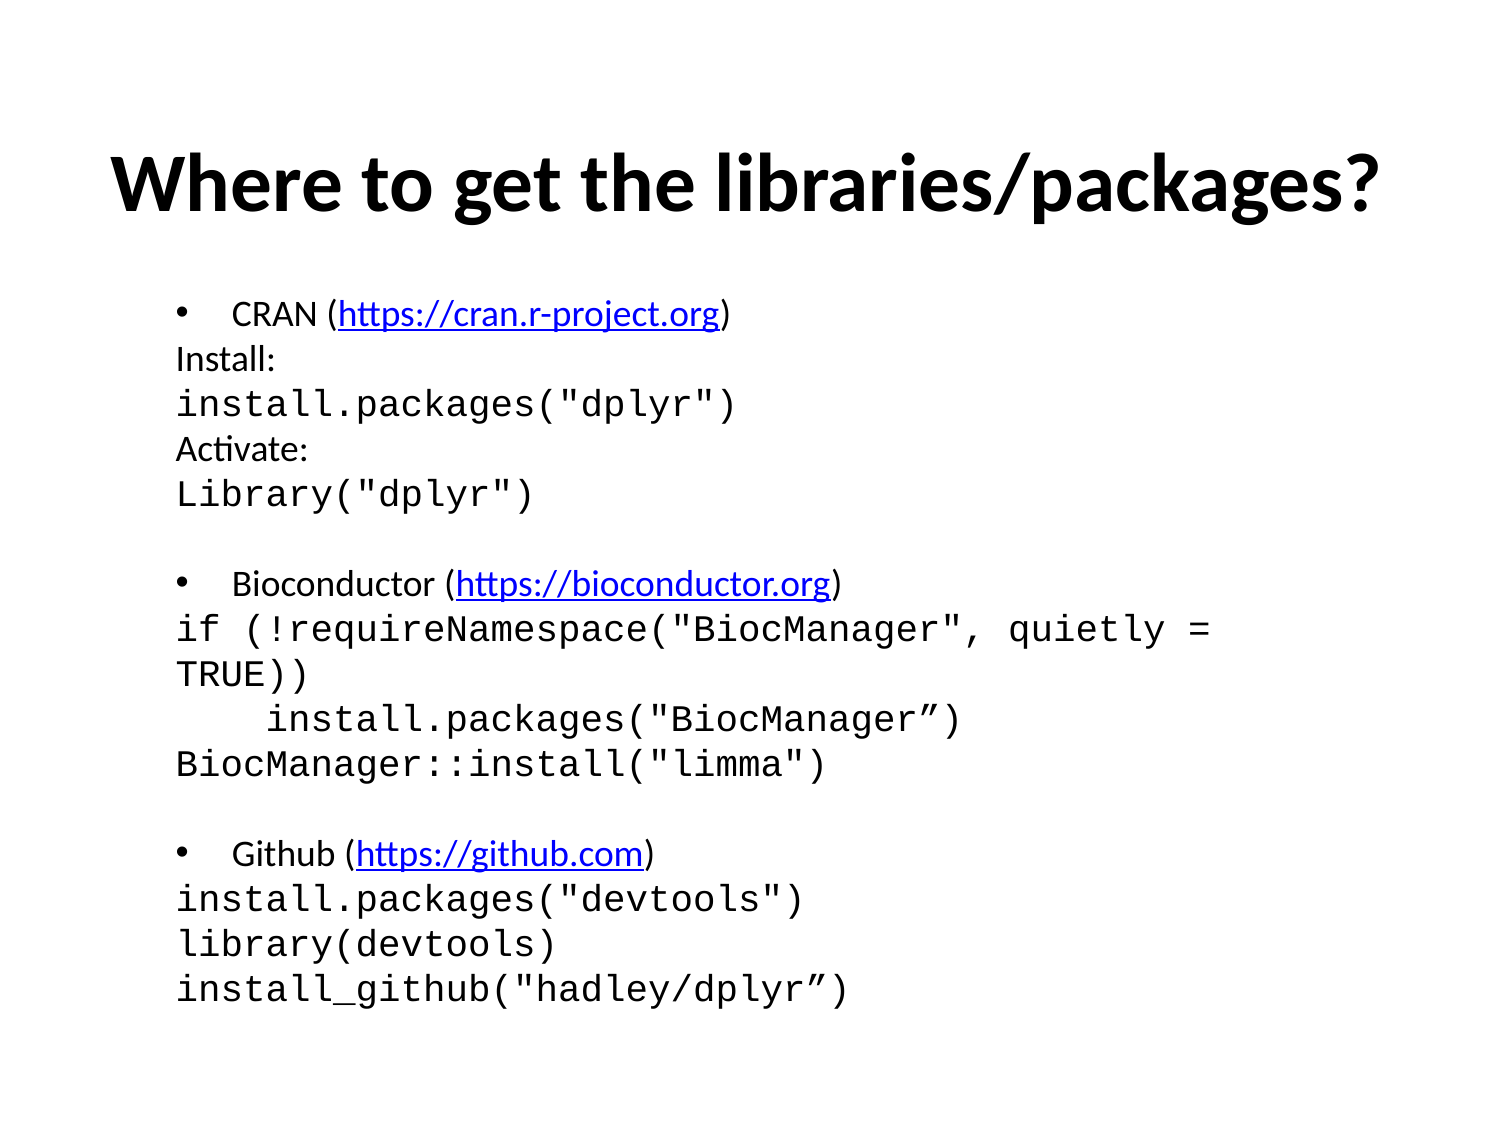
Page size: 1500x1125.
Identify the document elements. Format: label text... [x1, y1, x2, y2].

text_box CRAN (https://cran.r-project.org) Install: install.packages("dplyr") Activate: Library("dplyr") Bioconductor (https://bioconductor.org) if (!requireNamespace("BiocManager", quietly = TRUE)) install.packages("BiocManager”) BiocManager::install("limma") Github (https://github.com) install.packages("devtools") library(devtools) install_github("hadley/dplyr”) [160, 281, 1312, 1017]
title Where to get the libraries/packages? [71, 84, 1422, 272]
